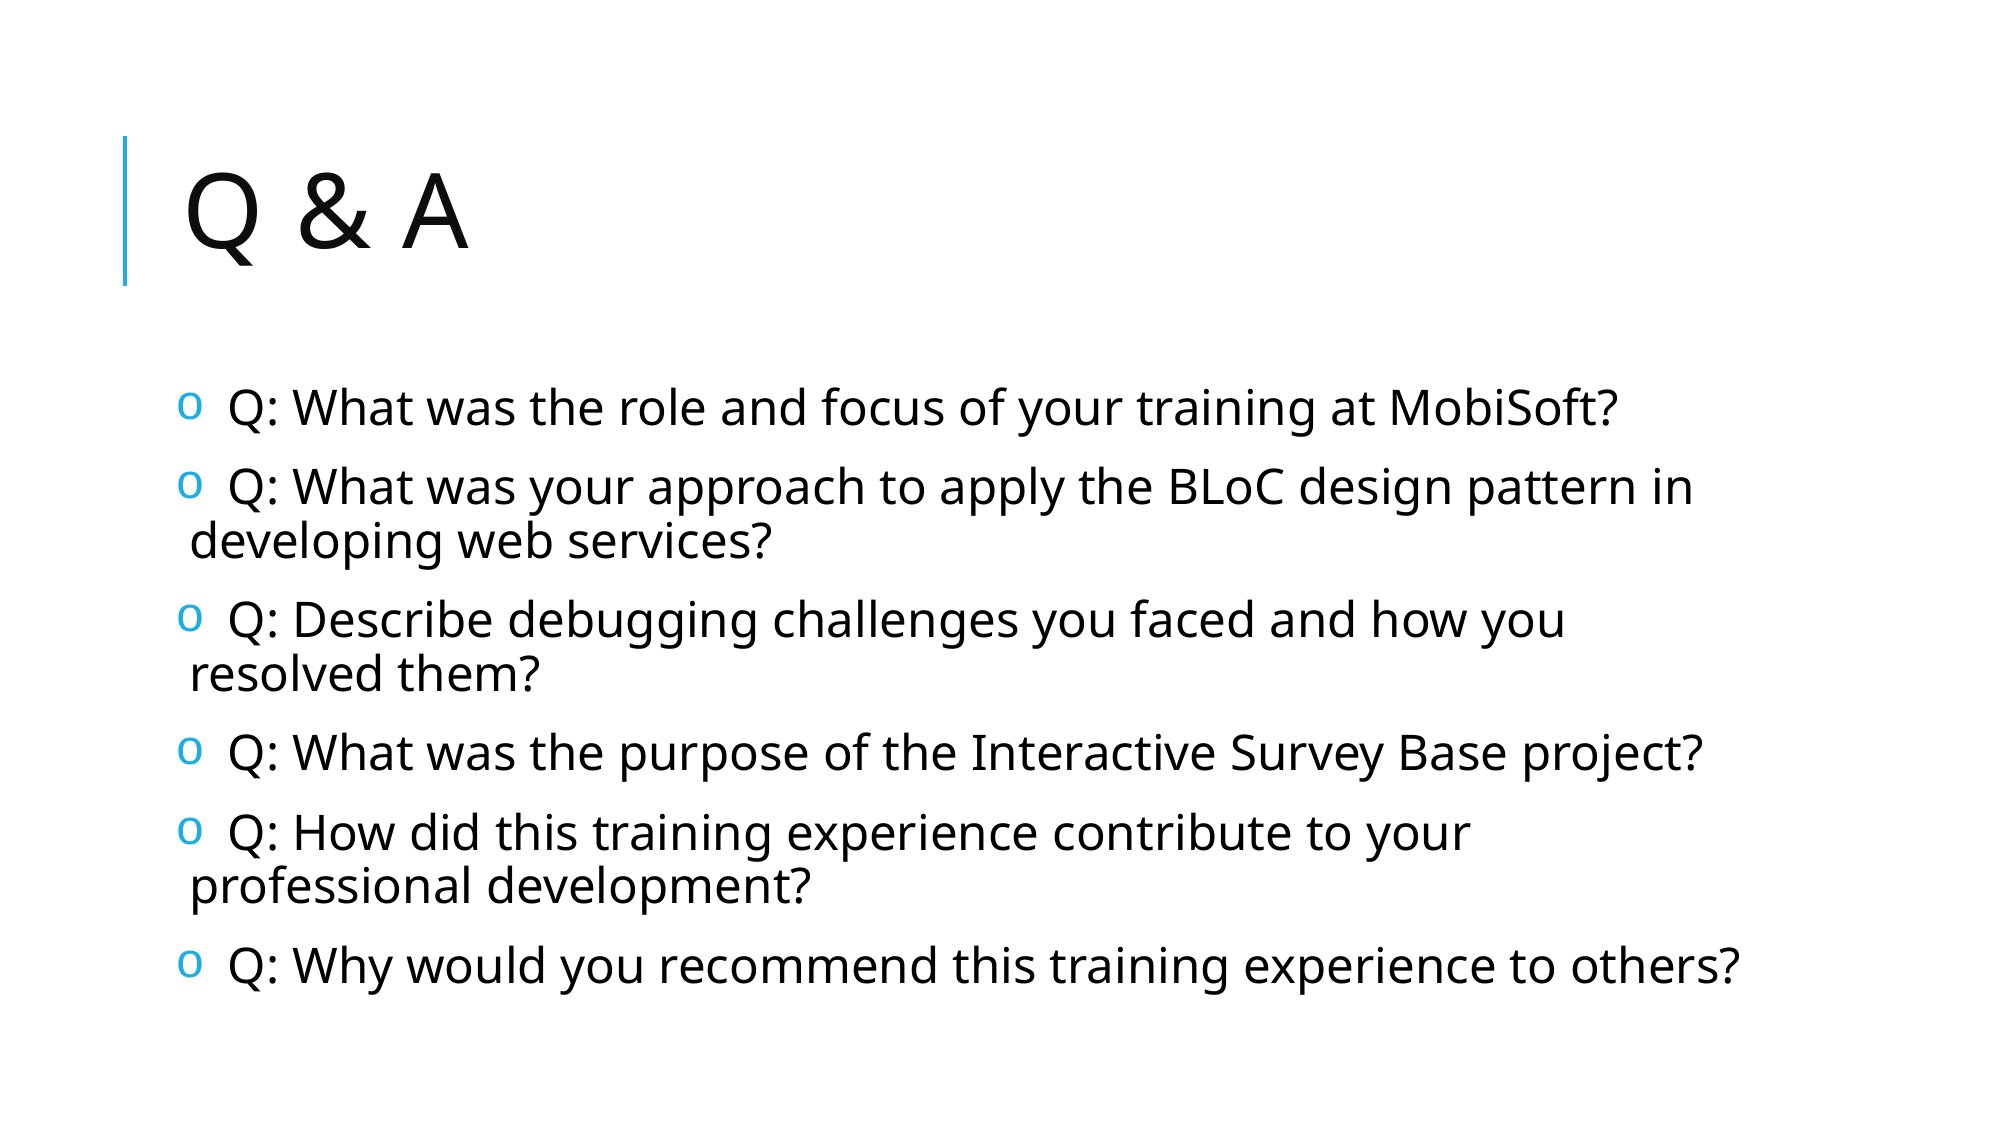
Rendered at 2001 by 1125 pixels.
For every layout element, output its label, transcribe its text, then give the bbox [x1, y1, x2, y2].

title Q & A [168, 96, 1763, 342]
list Q: What was the role and focus of your training at MobiSoft? Q: What was your approach to apply the BLoC design pattern in developing web services? Q: Describe debugging challenges you faced and how you resolved them? Q: What was the purpose of the Interactive Survey Base project? Q: How did this training experience contribute to your professional development? Q: Why would you recommend this training experience to others? [168, 375, 1763, 1035]
